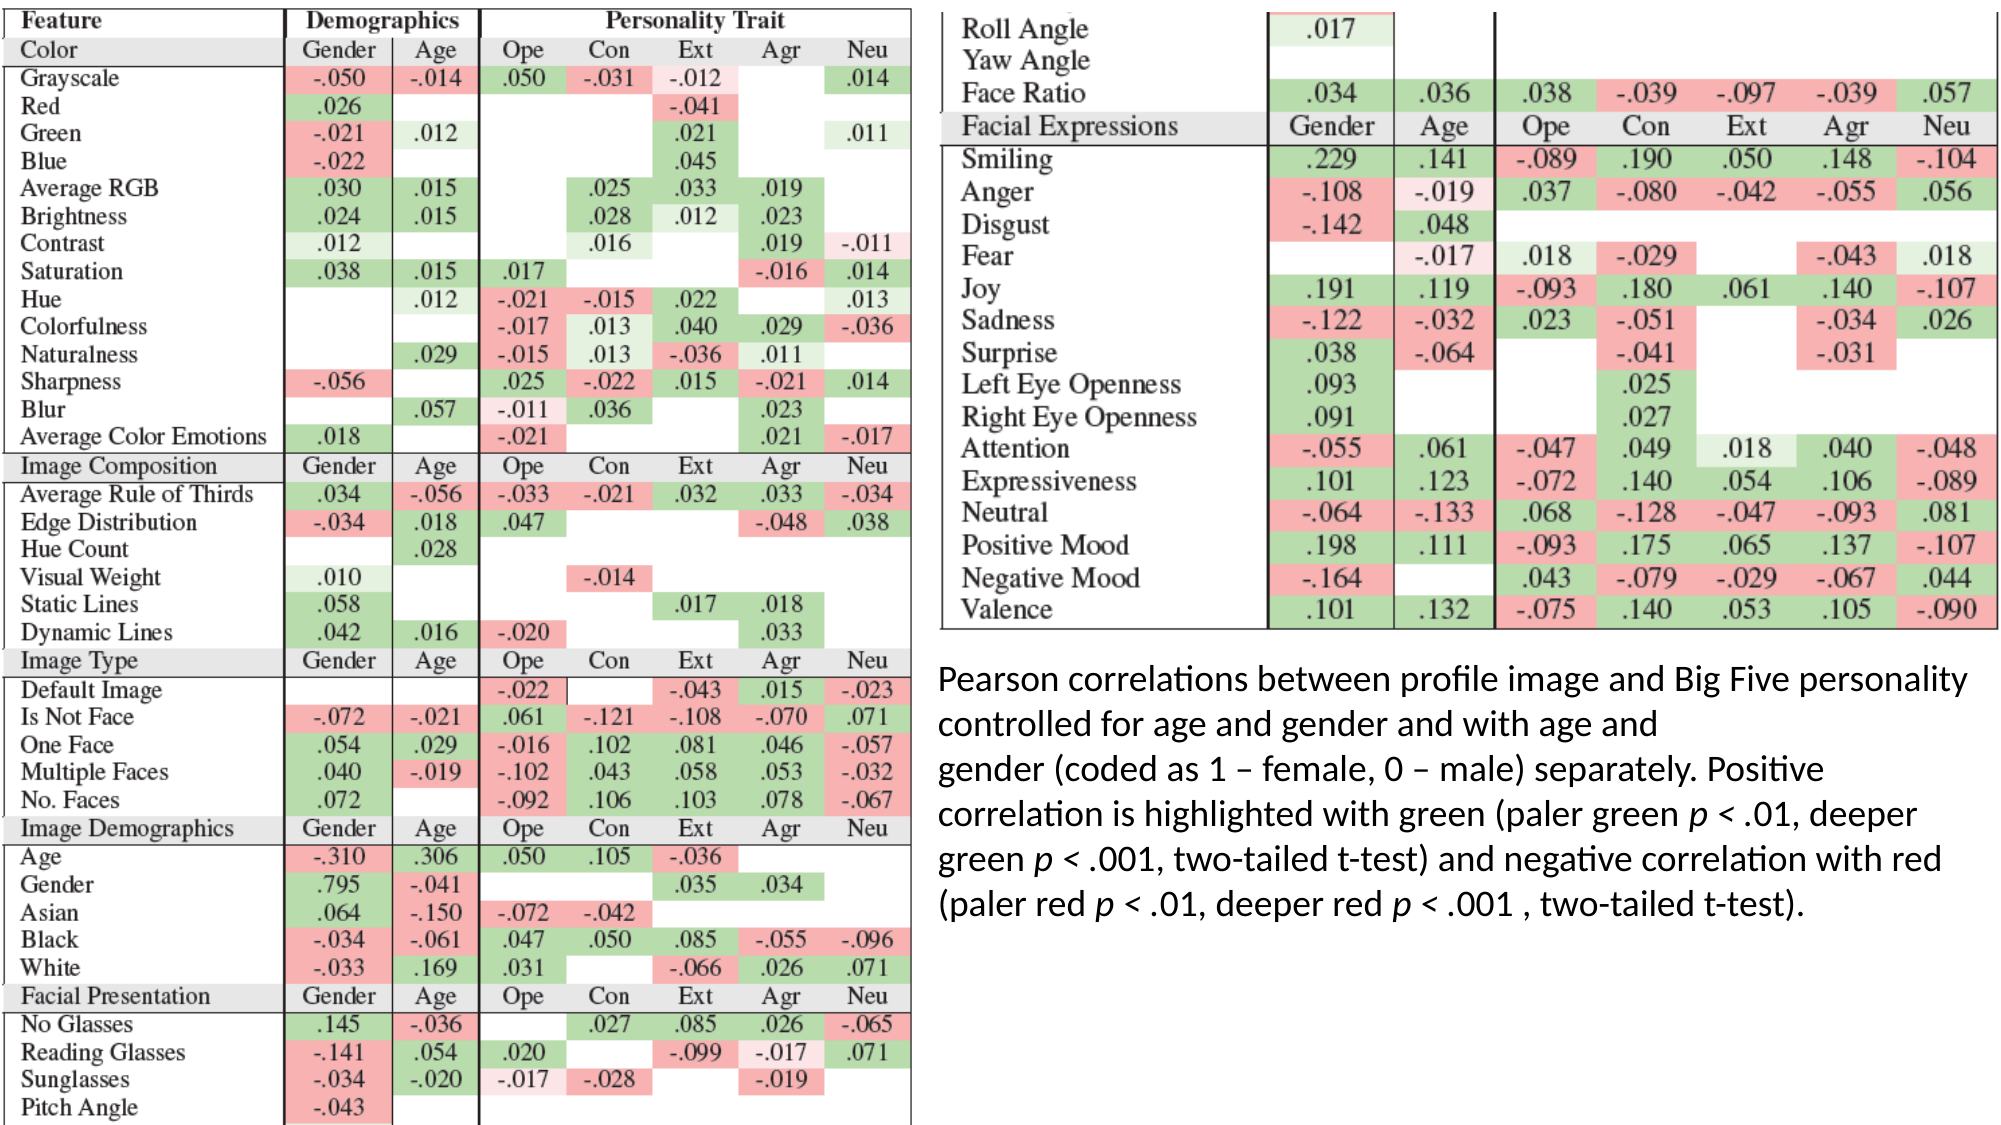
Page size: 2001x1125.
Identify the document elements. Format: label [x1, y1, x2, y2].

text_box [923, 12, 2000, 935]
picture [0, 0, 924, 1125]
